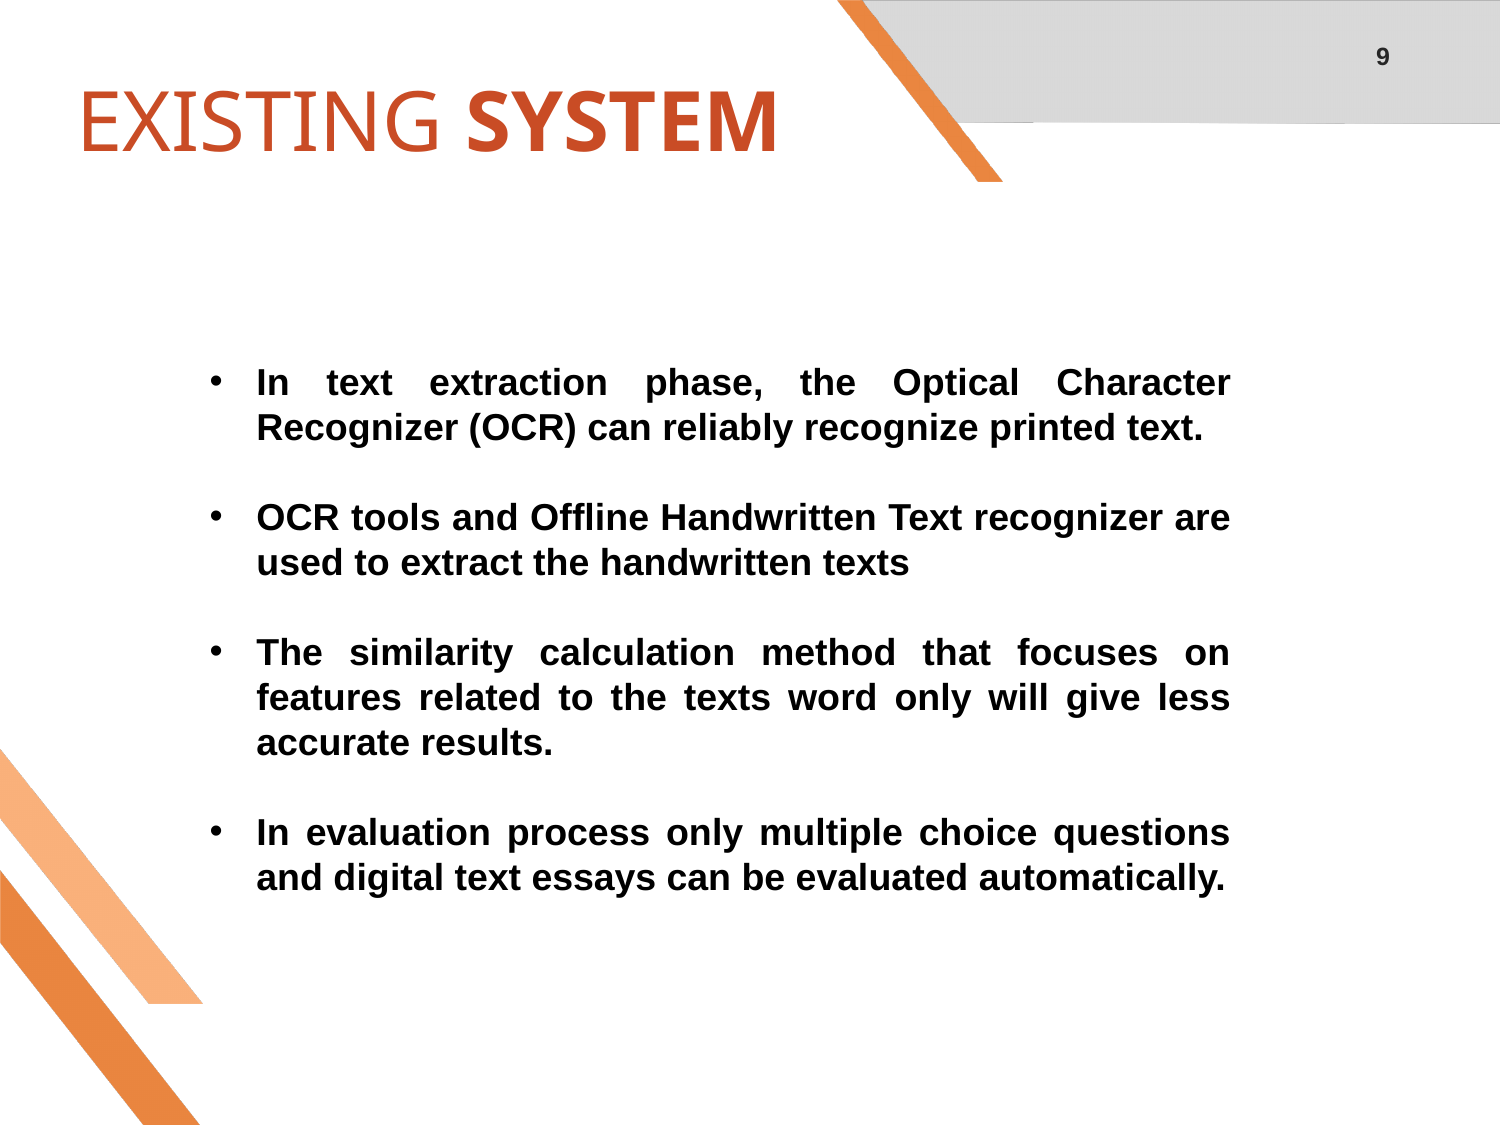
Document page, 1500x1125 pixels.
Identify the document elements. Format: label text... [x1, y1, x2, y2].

picture [0, 745, 194, 1125]
picture [837, 0, 1500, 182]
title EXISTING SYSTEM [76, 62, 838, 174]
text_box In text extraction phase, the Optical Character Recognizer (OCR) can reliably recognize printed text. OCR tools and Offline Handwritten Text recognizer are used to extract the handwritten texts The similarity calculation method that focuses on features related to the texts word only will give less accurate results. In evaluation process only multiple choice questions and digital text essays can be evaluated automatically. [194, 350, 1247, 1125]
slide_number 9 [1341, 28, 1425, 78]
